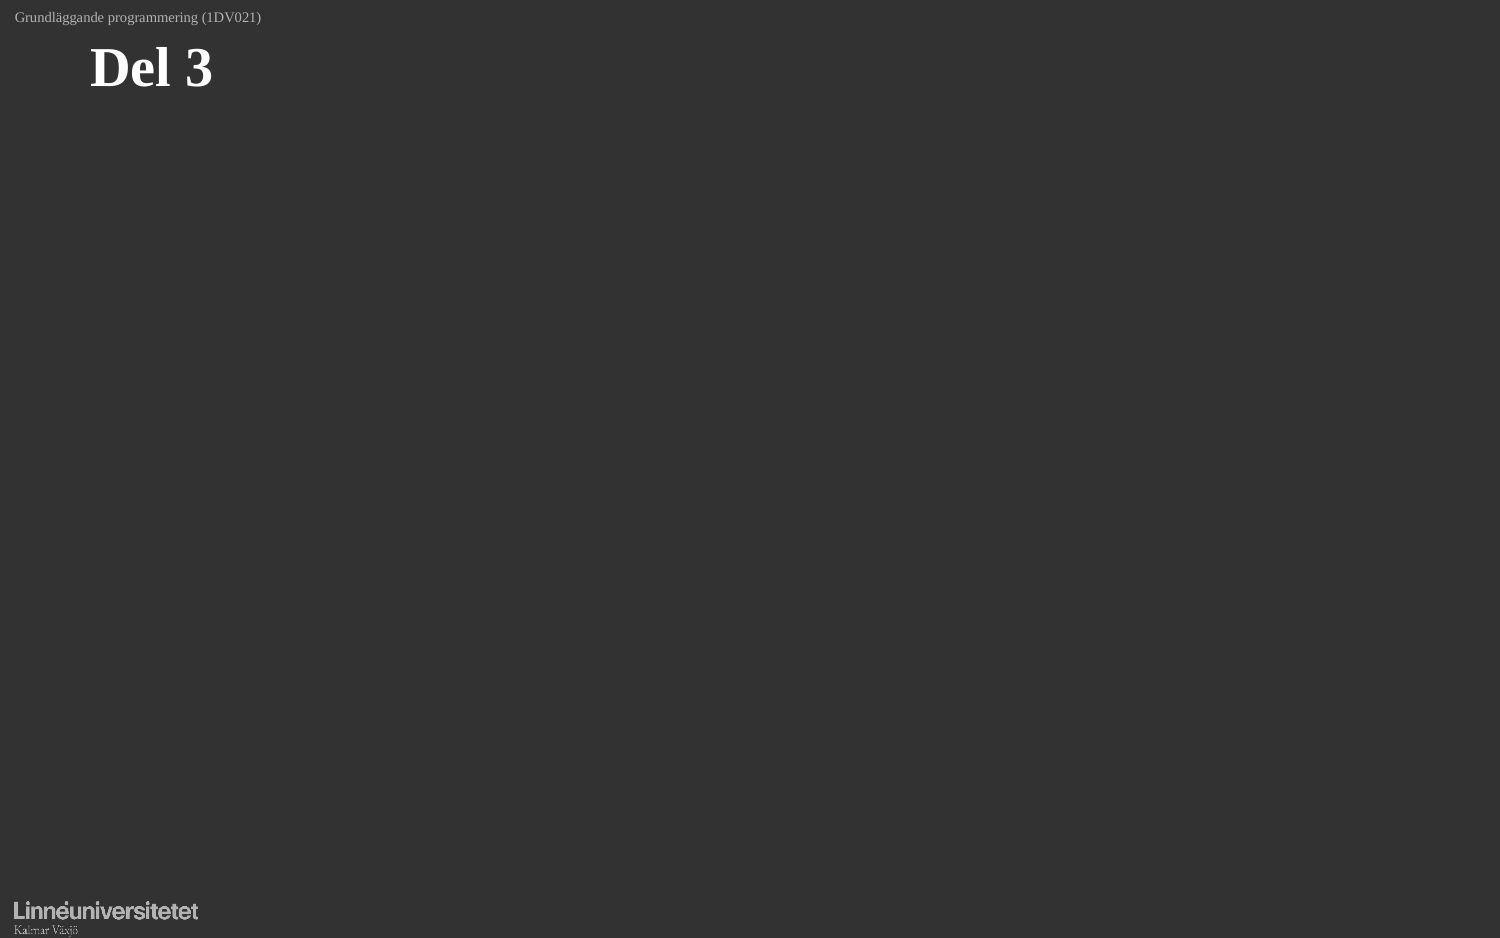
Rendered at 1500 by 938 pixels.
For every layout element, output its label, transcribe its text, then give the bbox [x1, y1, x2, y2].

picture [14, 901, 198, 937]
title Del 3 [74, 15, 1426, 115]
